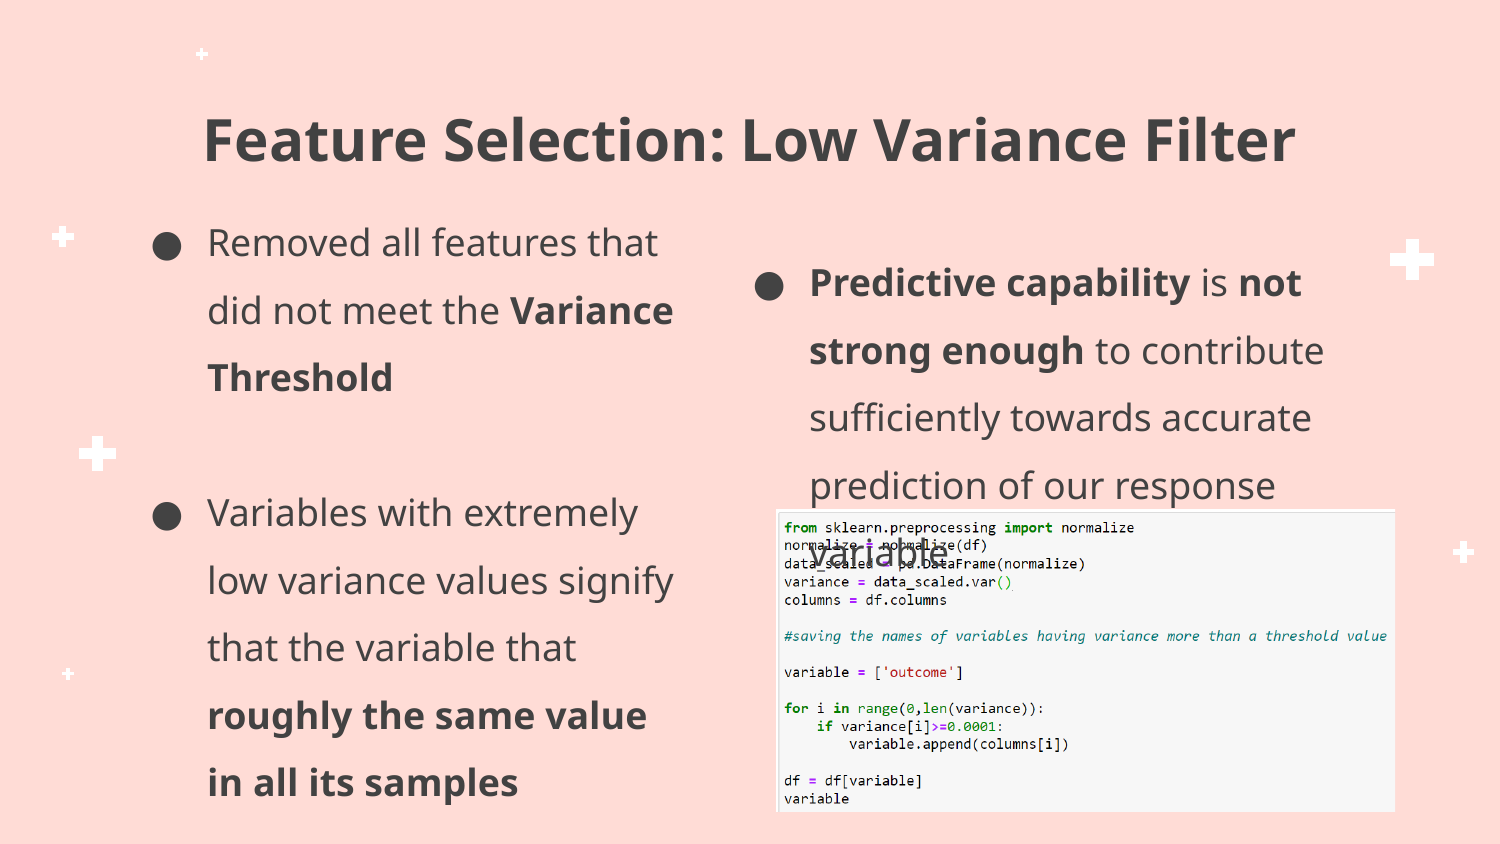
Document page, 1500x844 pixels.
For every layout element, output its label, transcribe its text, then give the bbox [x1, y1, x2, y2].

list Removed all features that did not meet the Variance Threshold Variables with extremely low variance values signify that the variable that roughly the same value in all its samples [116, 224, 706, 844]
text_box Predictive capability is not strong enough to contribute sufficiently towards accurate prediction of our response variable [719, 221, 1411, 635]
title Feature Selection: Low Variance Filter [116, 88, 1383, 183]
picture [775, 509, 1396, 812]
